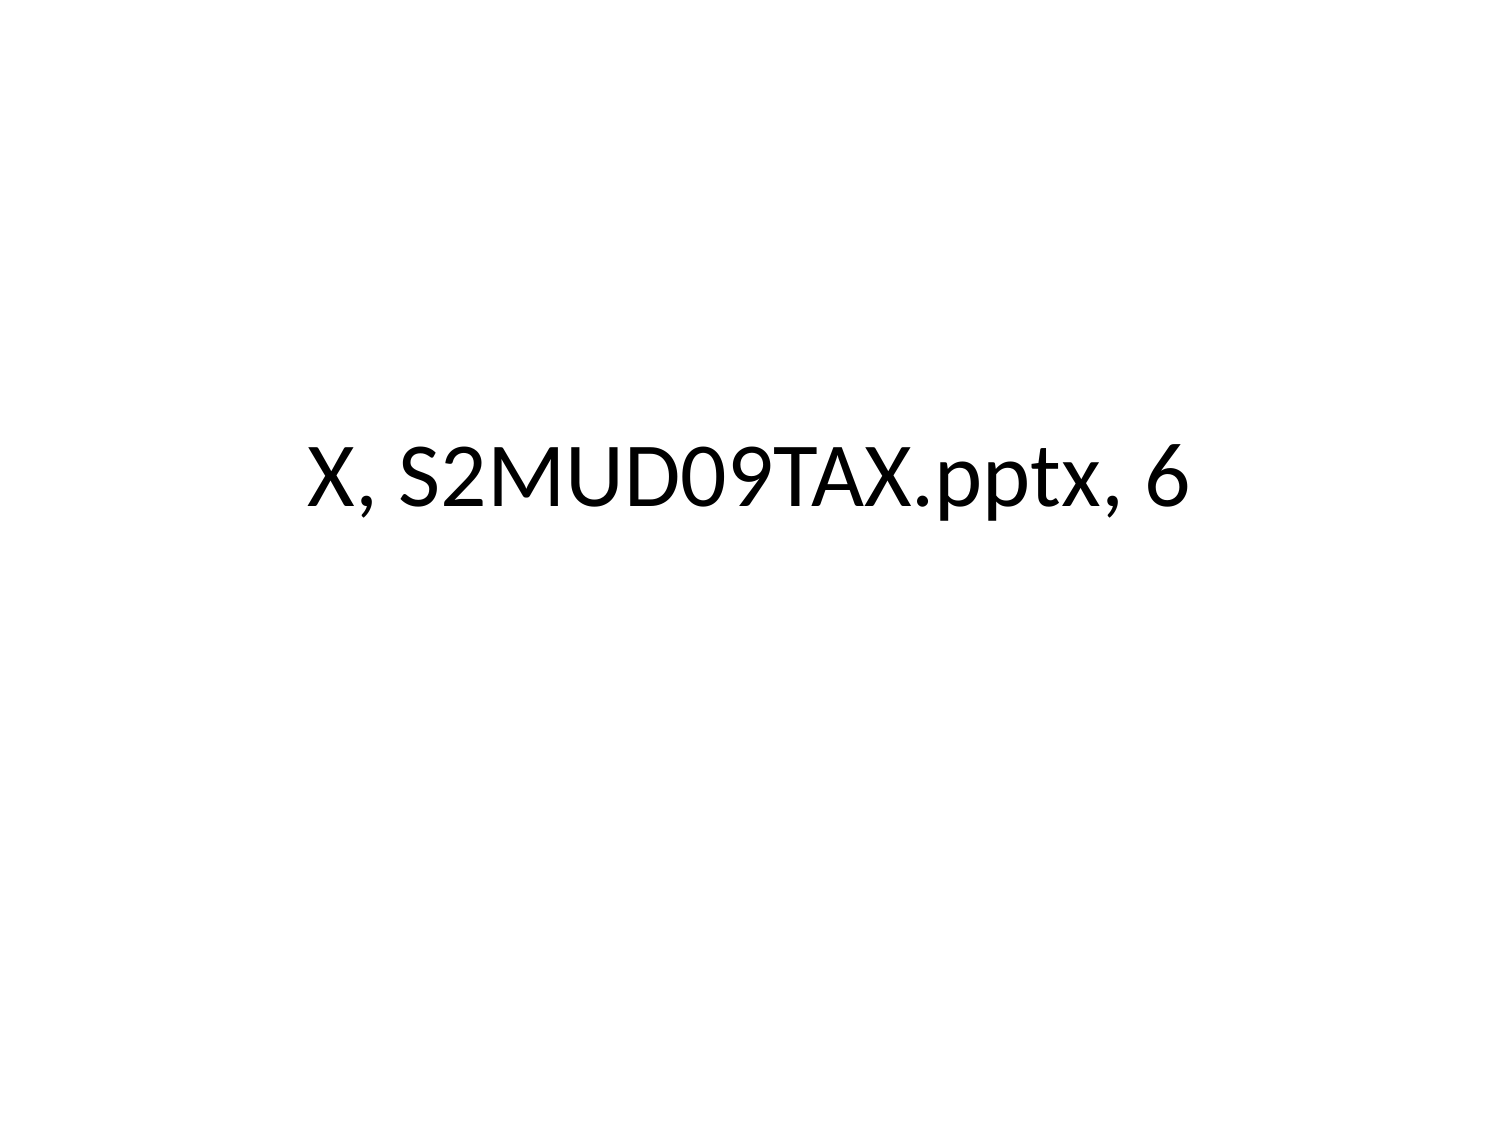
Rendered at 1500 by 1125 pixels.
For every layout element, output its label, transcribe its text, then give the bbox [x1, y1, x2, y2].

title X, S2MUD09TAX.pptx, 6 [112, 349, 1388, 591]
